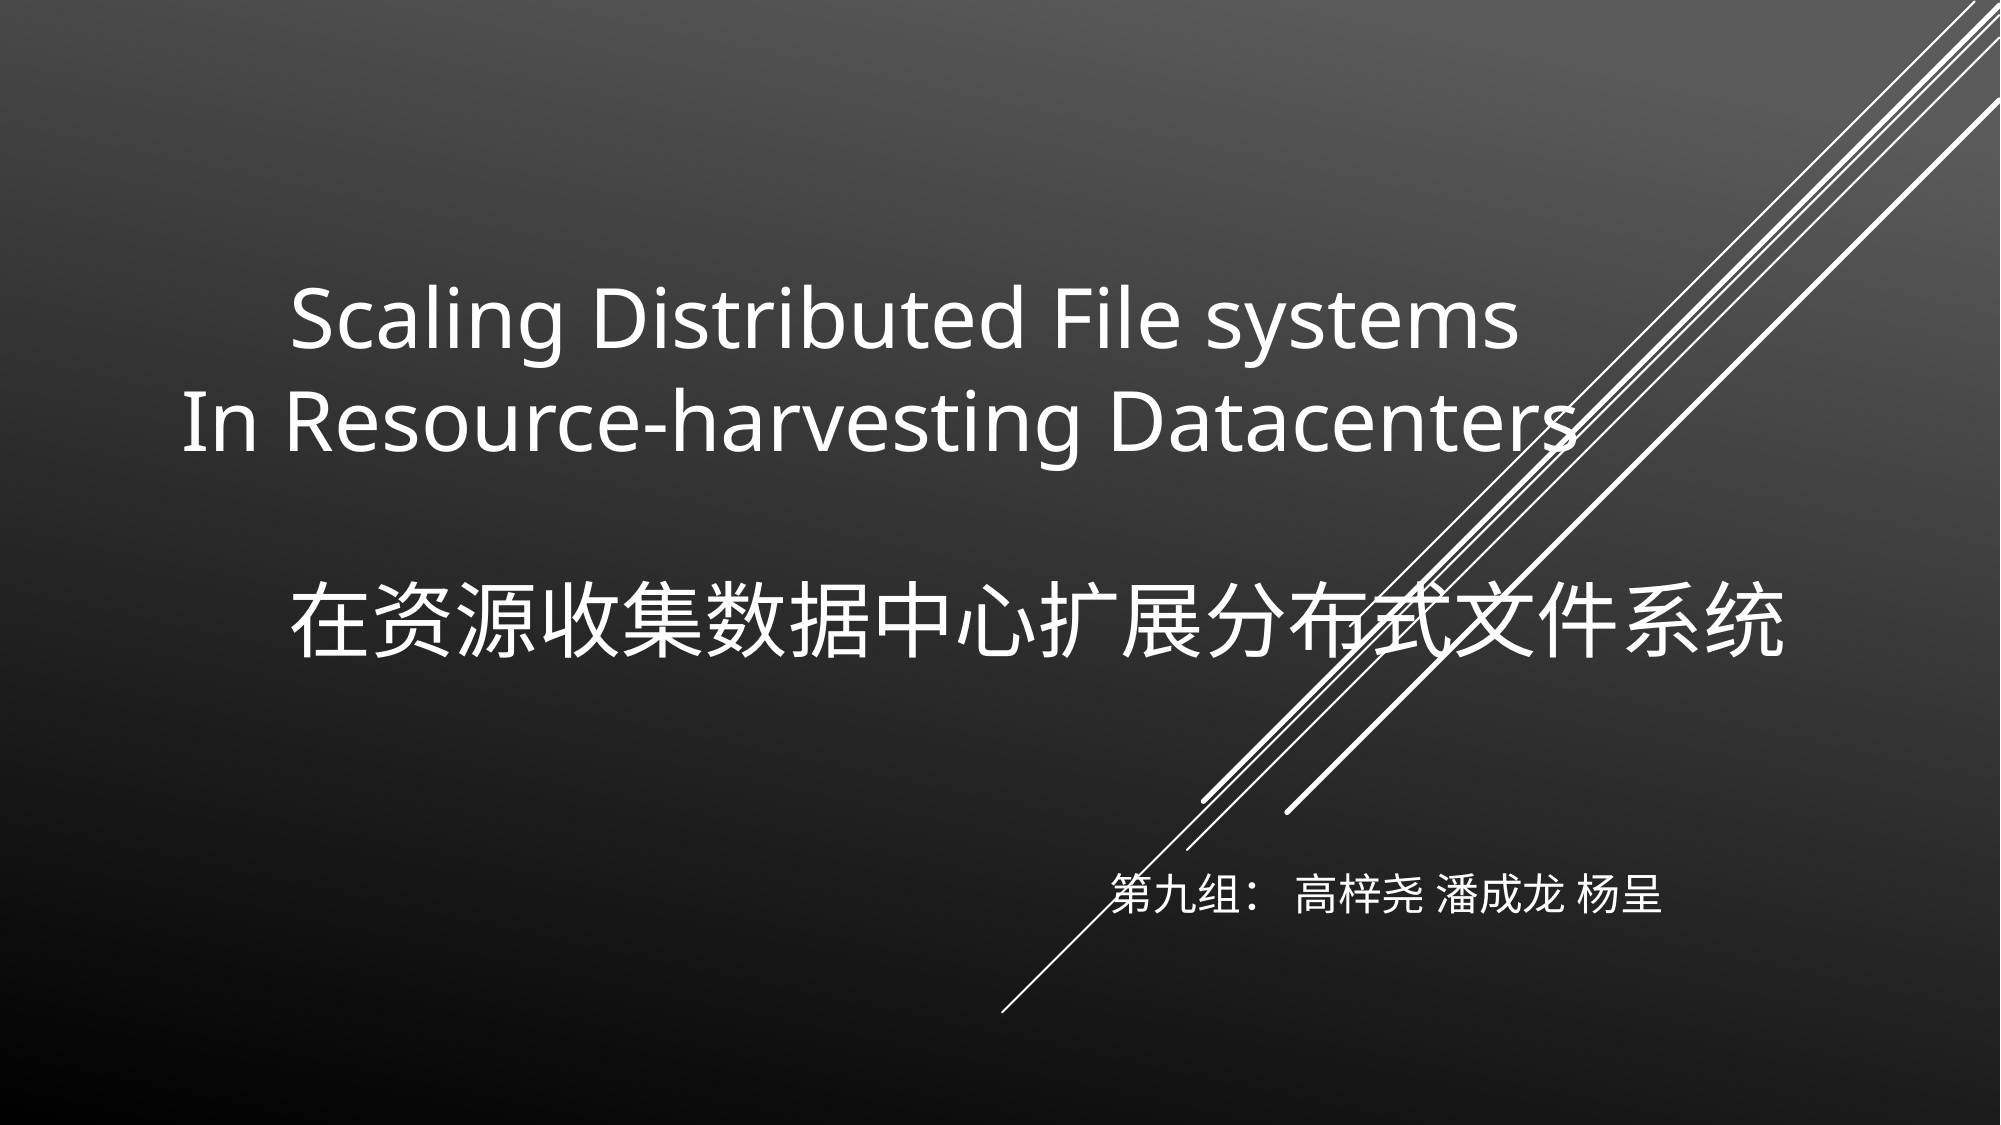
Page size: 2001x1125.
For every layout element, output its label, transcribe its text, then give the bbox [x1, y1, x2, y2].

title Scaling Distributed File systems In Resource-harvesting Datacenters 在资源收集数据中心扩展分布式文件系统 [144, 188, 2000, 676]
subtitle 第九组： 高梓尧 潘成龙 杨呈 [1006, 859, 2000, 1014]
